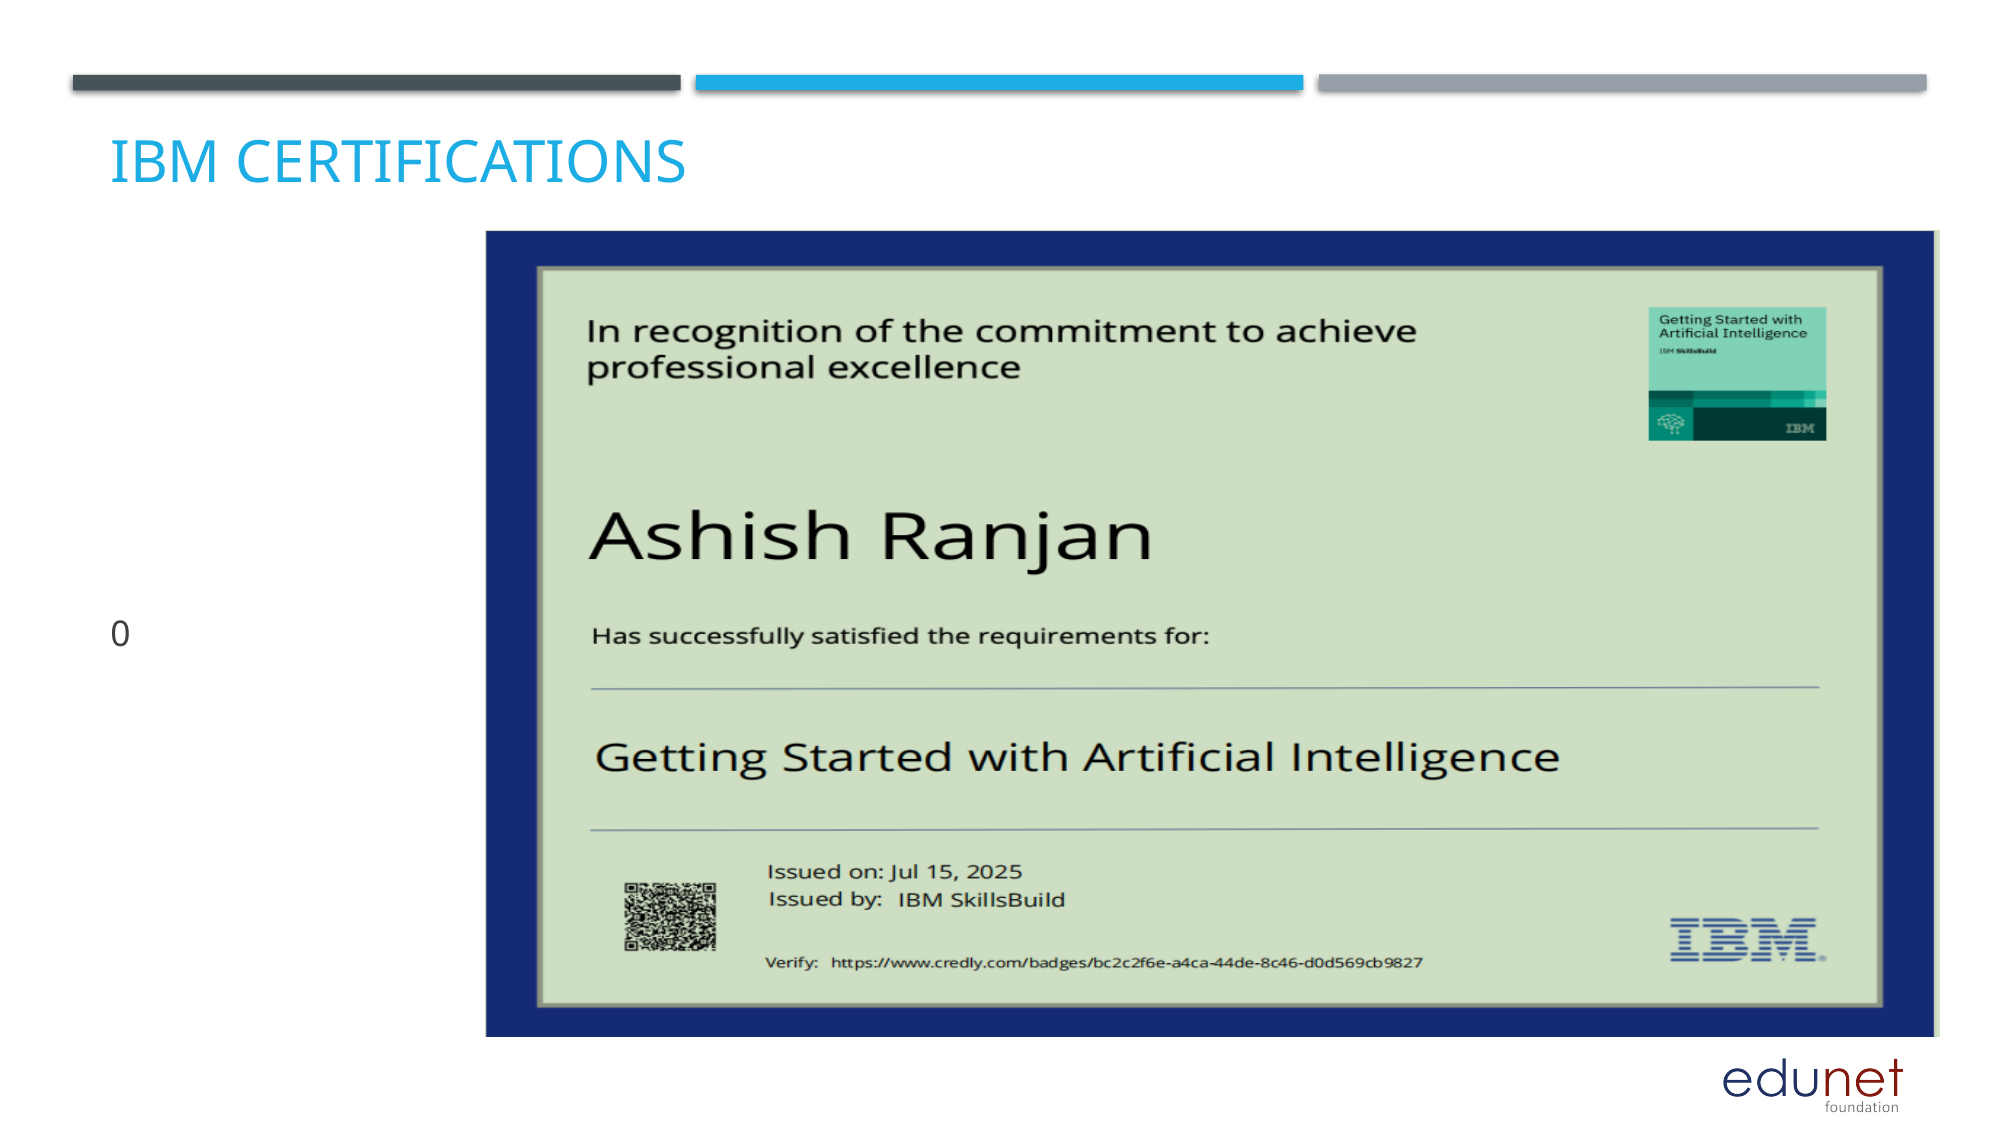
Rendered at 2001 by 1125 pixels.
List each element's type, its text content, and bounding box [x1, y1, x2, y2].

list 0 [95, 213, 1960, 1047]
picture [1719, 1056, 1905, 1116]
title IBM Certifications [95, 115, 1905, 203]
picture [484, 229, 1940, 1038]
